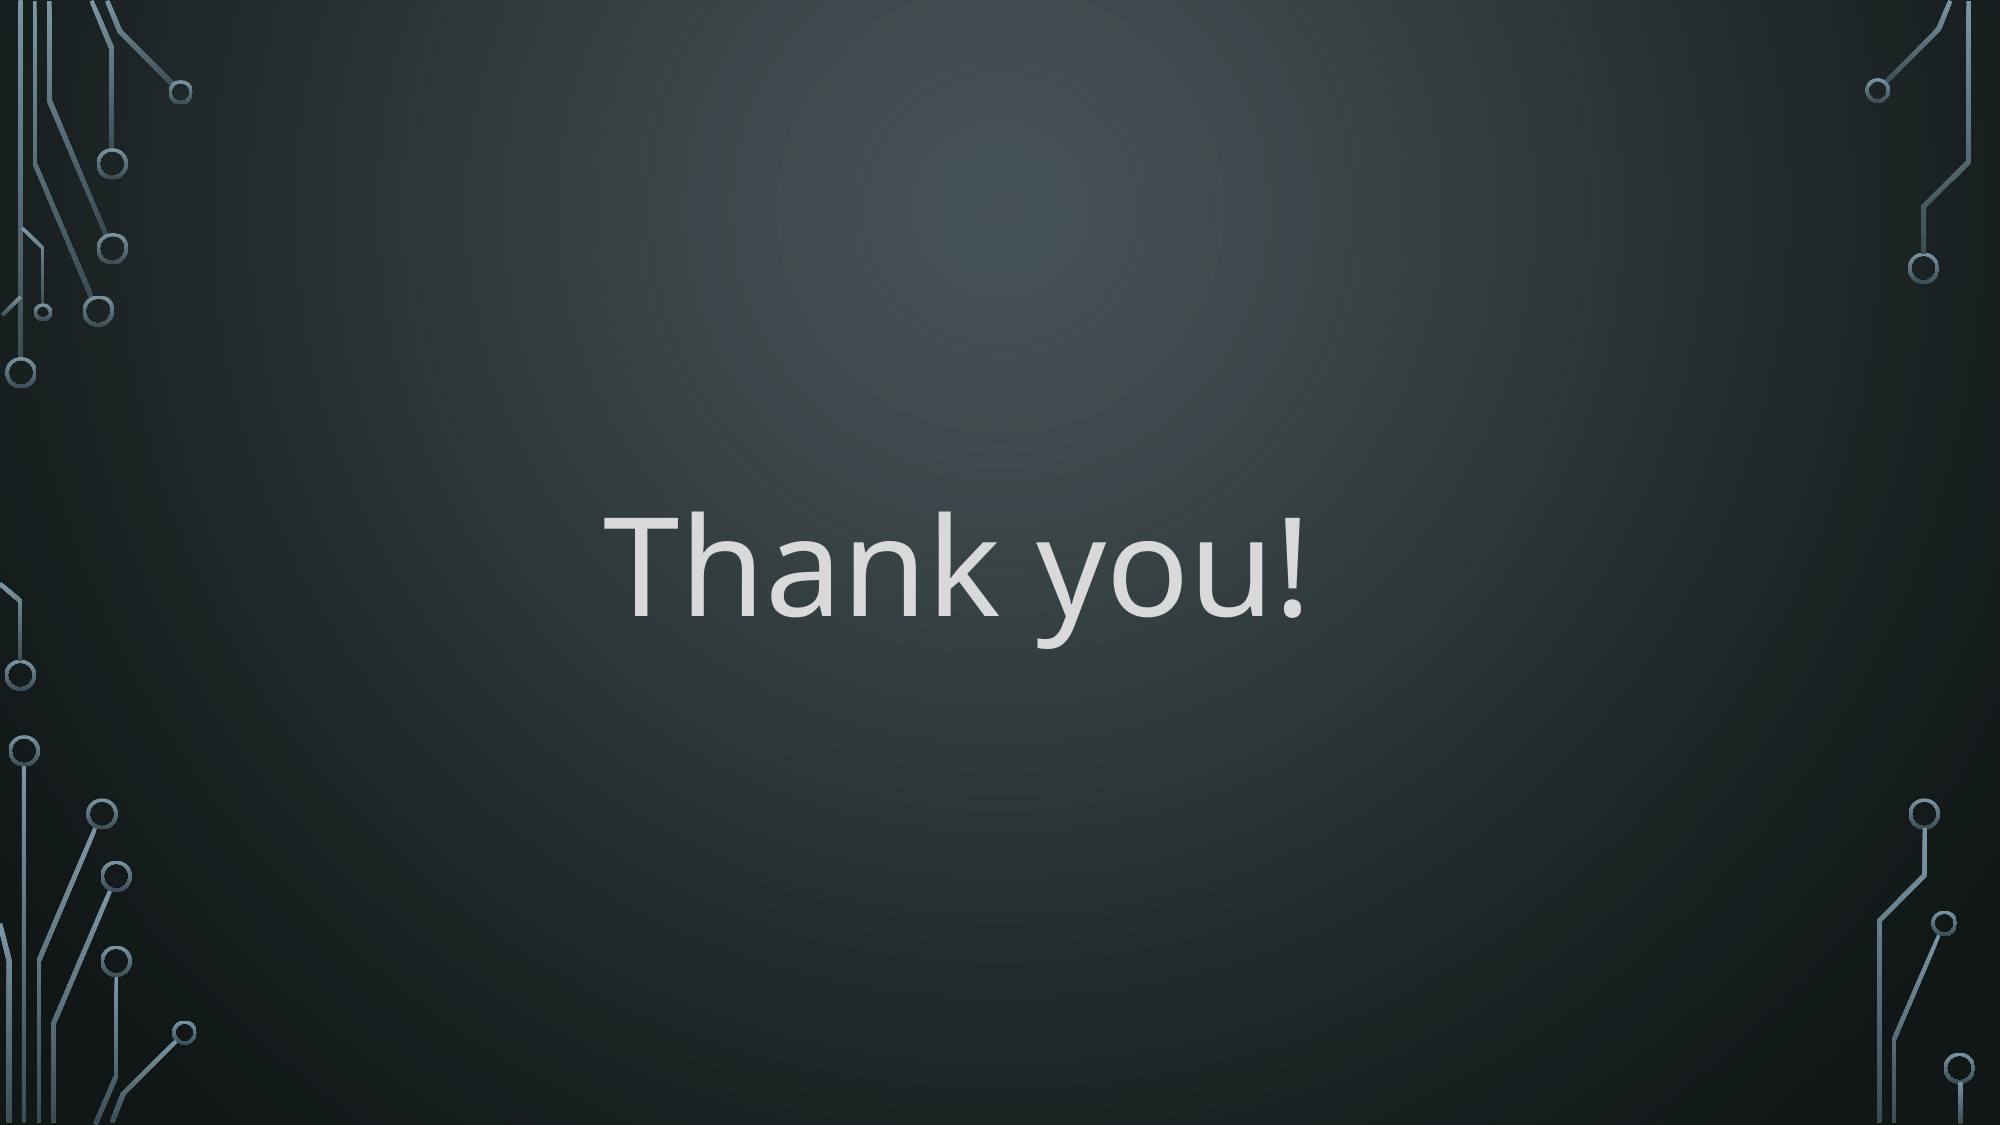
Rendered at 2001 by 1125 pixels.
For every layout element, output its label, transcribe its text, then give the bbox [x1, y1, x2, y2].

text_box Thank you! [156, 471, 1760, 652]
